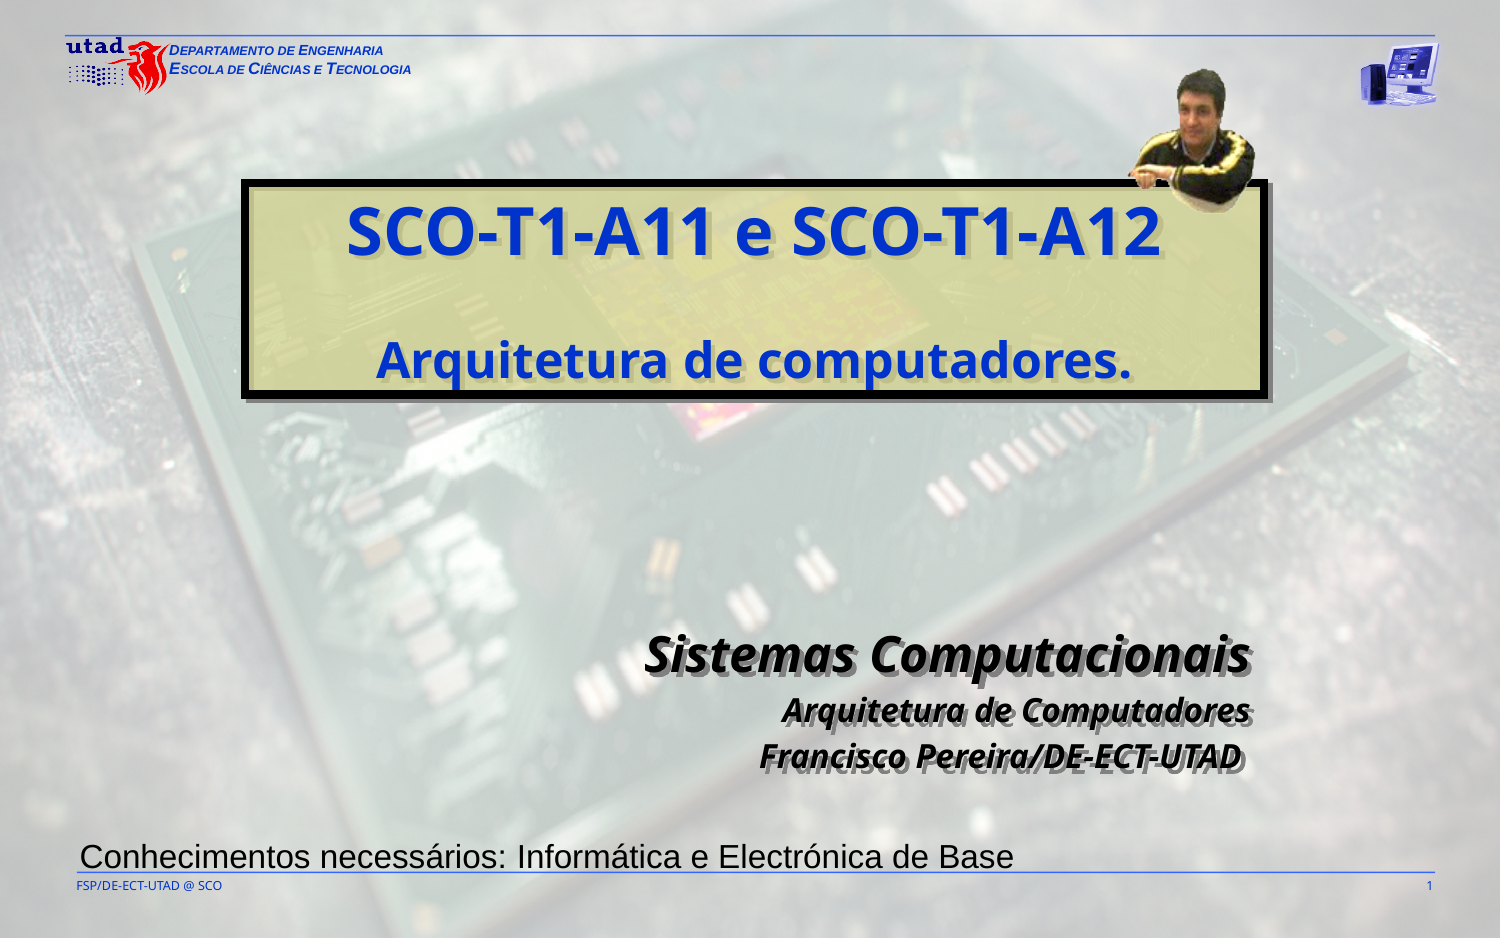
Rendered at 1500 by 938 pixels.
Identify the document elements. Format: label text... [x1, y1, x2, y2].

text_box SCO-T1-A11 e SCO-T1-A12 Arquitetura de computadores. [245, 182, 1264, 395]
picture [1121, 64, 1258, 215]
picture [64, 35, 172, 97]
text_box Conhecimentos necessários: Informática e Electrónica de Base [67, 829, 1433, 882]
text_box Sistemas Computacionais Arquitetura de Computadores Francisco Pereira/DE-ECT-UTAD [245, 616, 1263, 784]
picture [1352, 33, 1447, 115]
